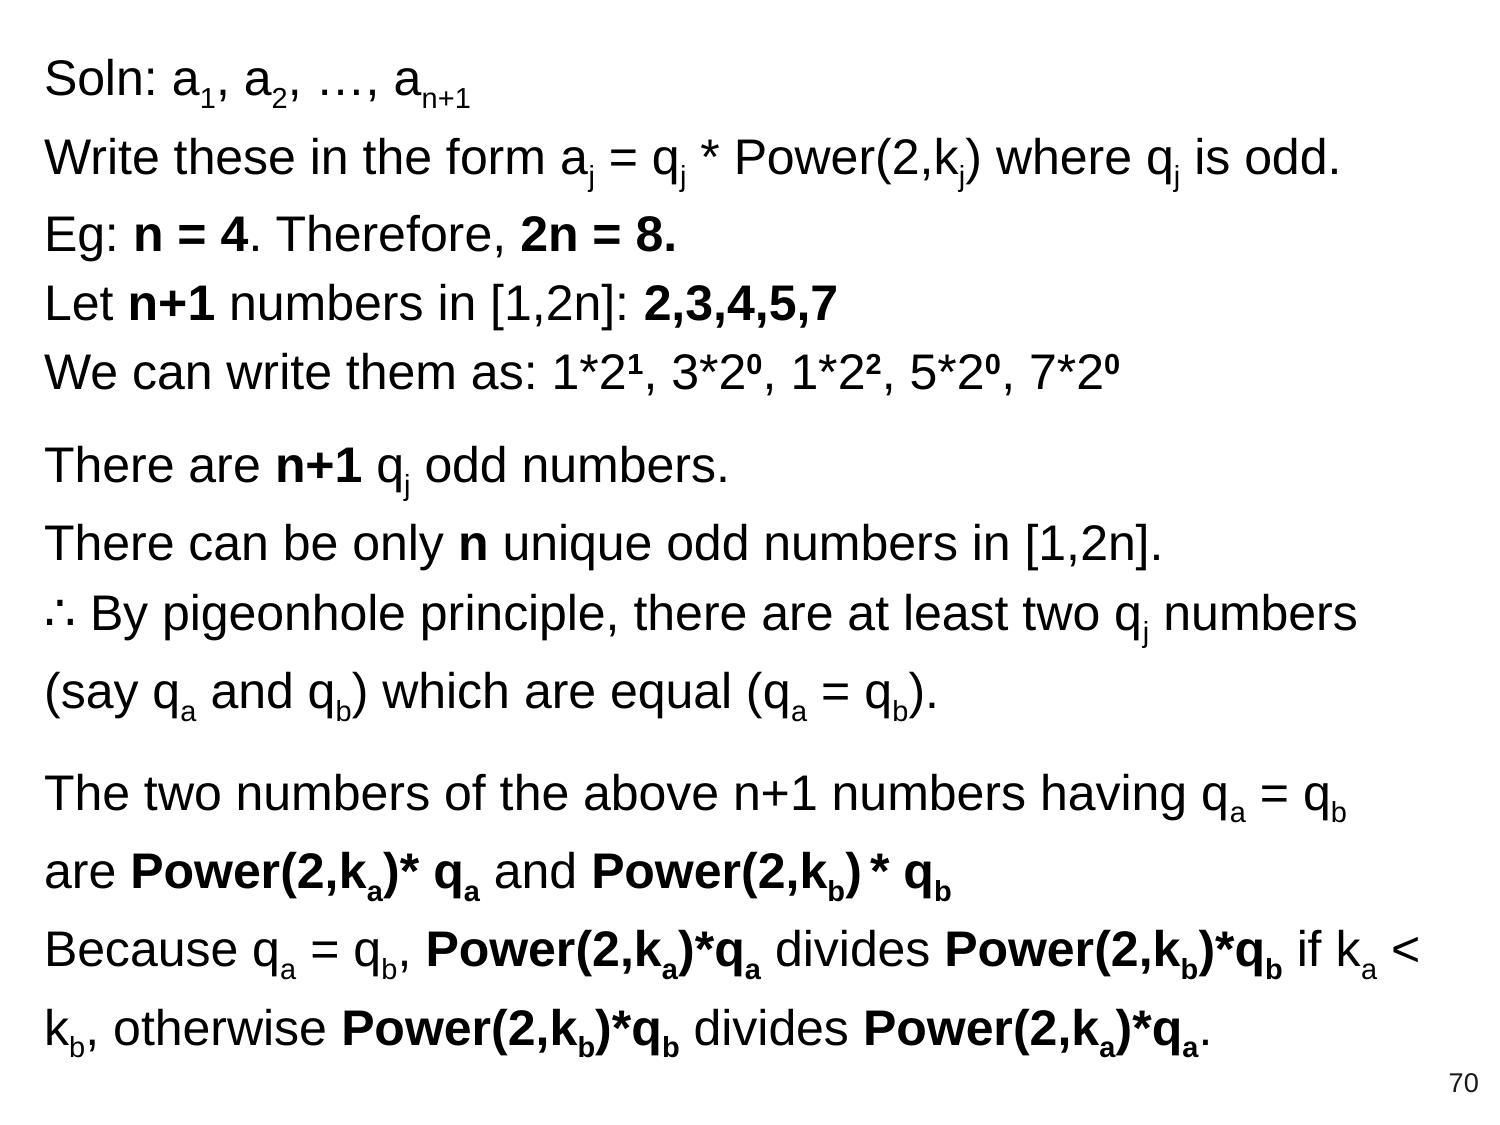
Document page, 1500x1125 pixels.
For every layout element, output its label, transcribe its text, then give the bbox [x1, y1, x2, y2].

text_box Soln: a1, a2, …, an+1 Write these in the form aj = qj * Power(2,kj) where qj is odd. Eg: n = 4. Therefore, 2n = 8. Let n+1 numbers in [1,2n]: 2,3,4,5,7 We can write them as: 1*21, 3*20, 1*22, 5*20, 7*20 There are n+1 qj odd numbers. There can be only n unique odd numbers in [1,2n]. ∴ By pigeonhole principle, there are at least two qj numbers (say qa and qb) which are equal (qa = qb). The two numbers of the above n+1 numbers having qa = qb are Power(2,ka)* qa and Power(2,kb) * qb Because qa = qb, Power(2,ka)*qa divides Power(2,kb)*qb if ka < kb, otherwise Power(2,kb)*qb divides Power(2,ka)*qa. [29, 20, 1440, 994]
slide_number ‹#› [1403, 1038, 1494, 1125]
